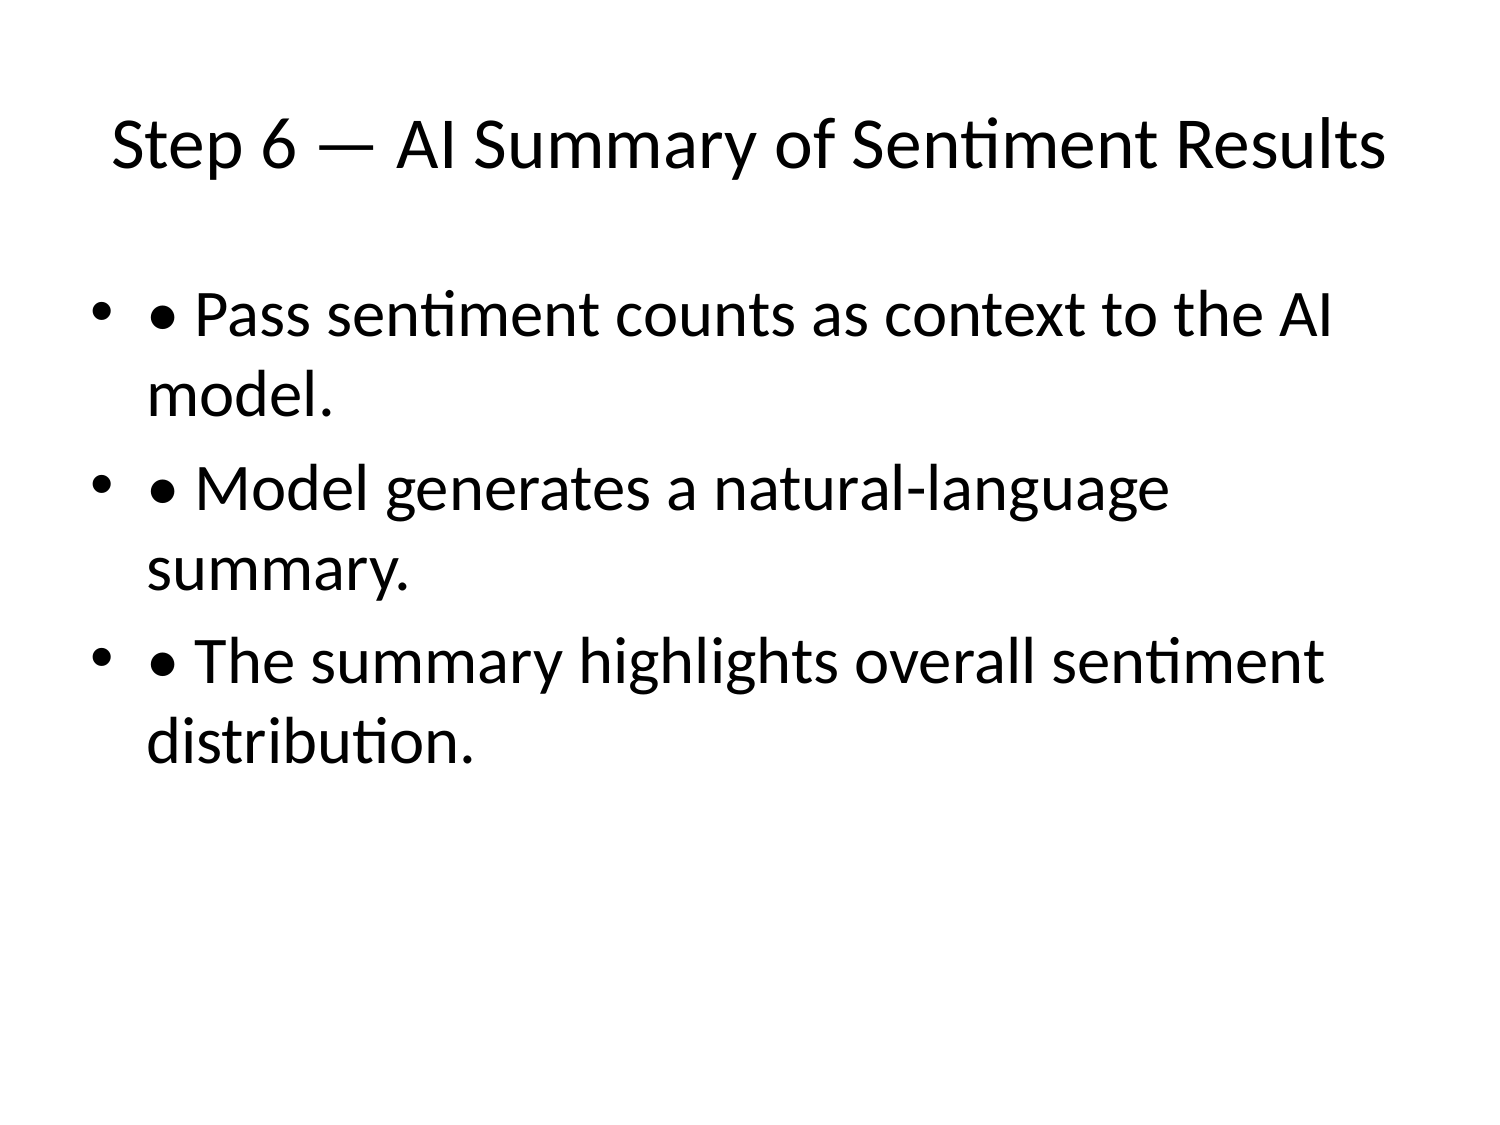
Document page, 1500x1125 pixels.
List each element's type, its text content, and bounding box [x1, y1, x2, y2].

title Step 6 — AI Summary of Sentiment Results [75, 45, 1425, 233]
list • Pass sentiment counts as context to the AI model. • Model generates a natural-language summary. • The summary highlights overall sentiment distribution. [75, 262, 1425, 1005]
